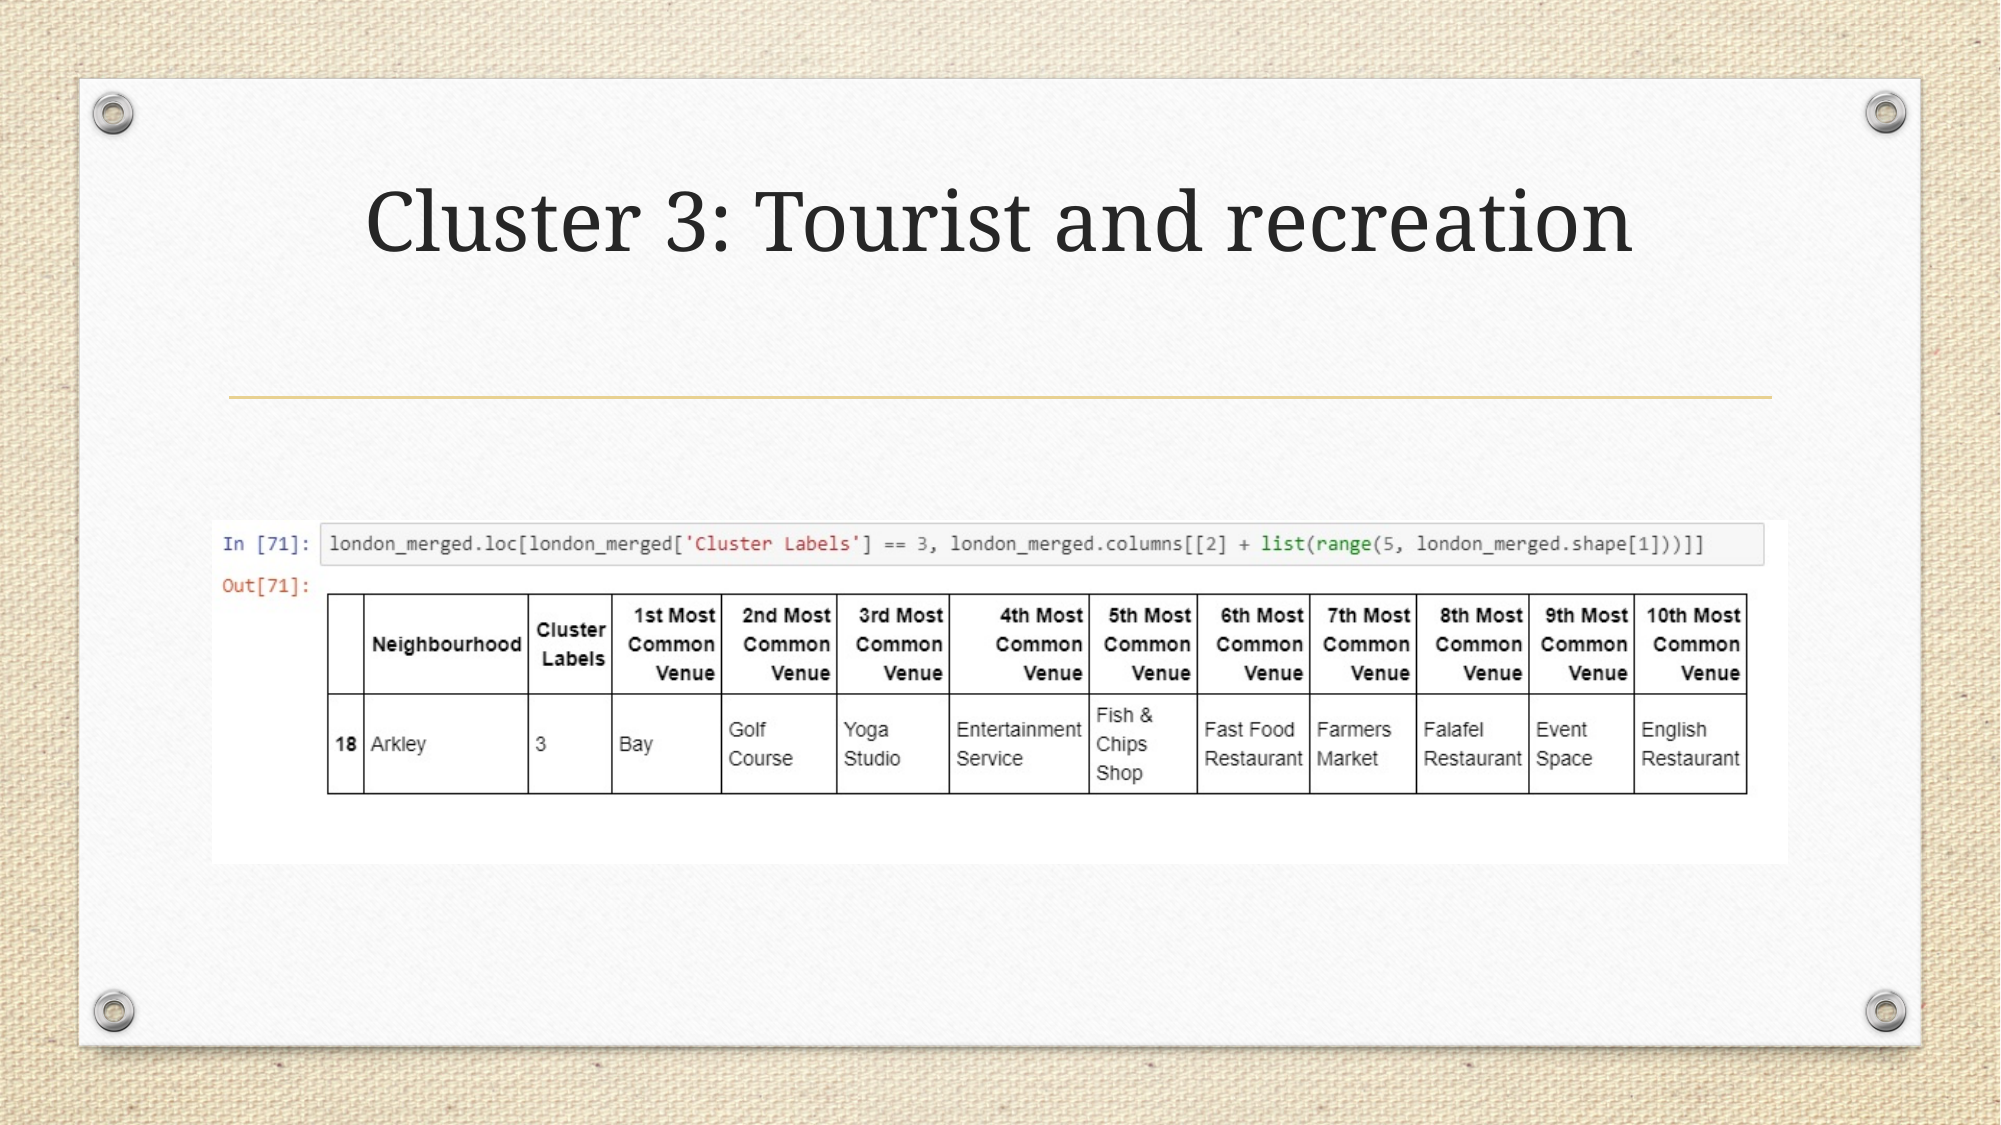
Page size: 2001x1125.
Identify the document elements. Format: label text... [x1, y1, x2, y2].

picture [0, 0, 2001, 1125]
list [212, 519, 1788, 864]
title Cluster 3: Tourist and recreation [212, 161, 1788, 375]
